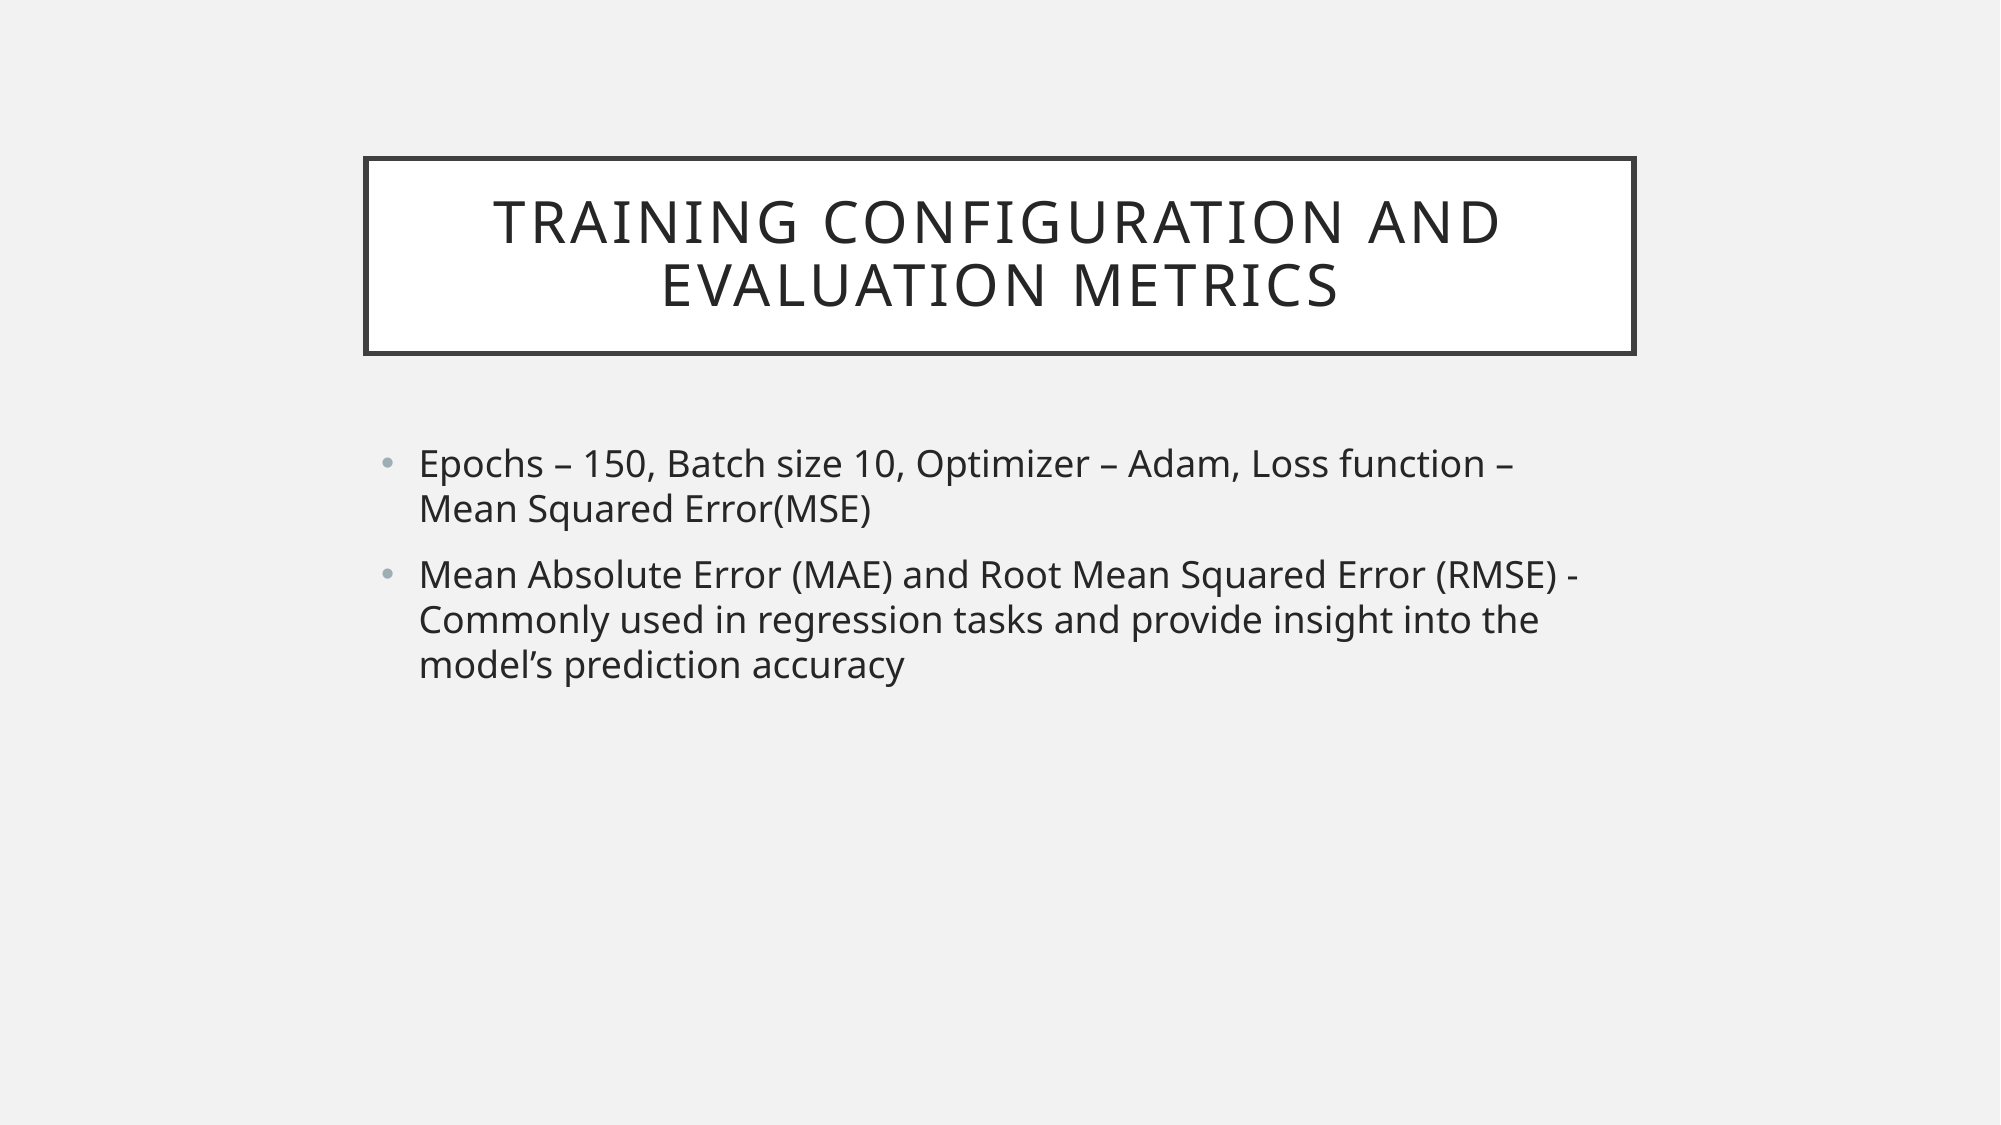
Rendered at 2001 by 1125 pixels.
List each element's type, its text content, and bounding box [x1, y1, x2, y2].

list Epochs – 150, Batch size 10, Optimizer – Adam, Loss function – Mean Squared Error(MSE) Mean Absolute Error (MAE) and Root Mean Squared Error (RMSE) - Commonly used in regression tasks and provide insight into the model’s prediction accuracy [366, 432, 1634, 942]
title training configuration and Evaluation metrics [363, 156, 1637, 356]
